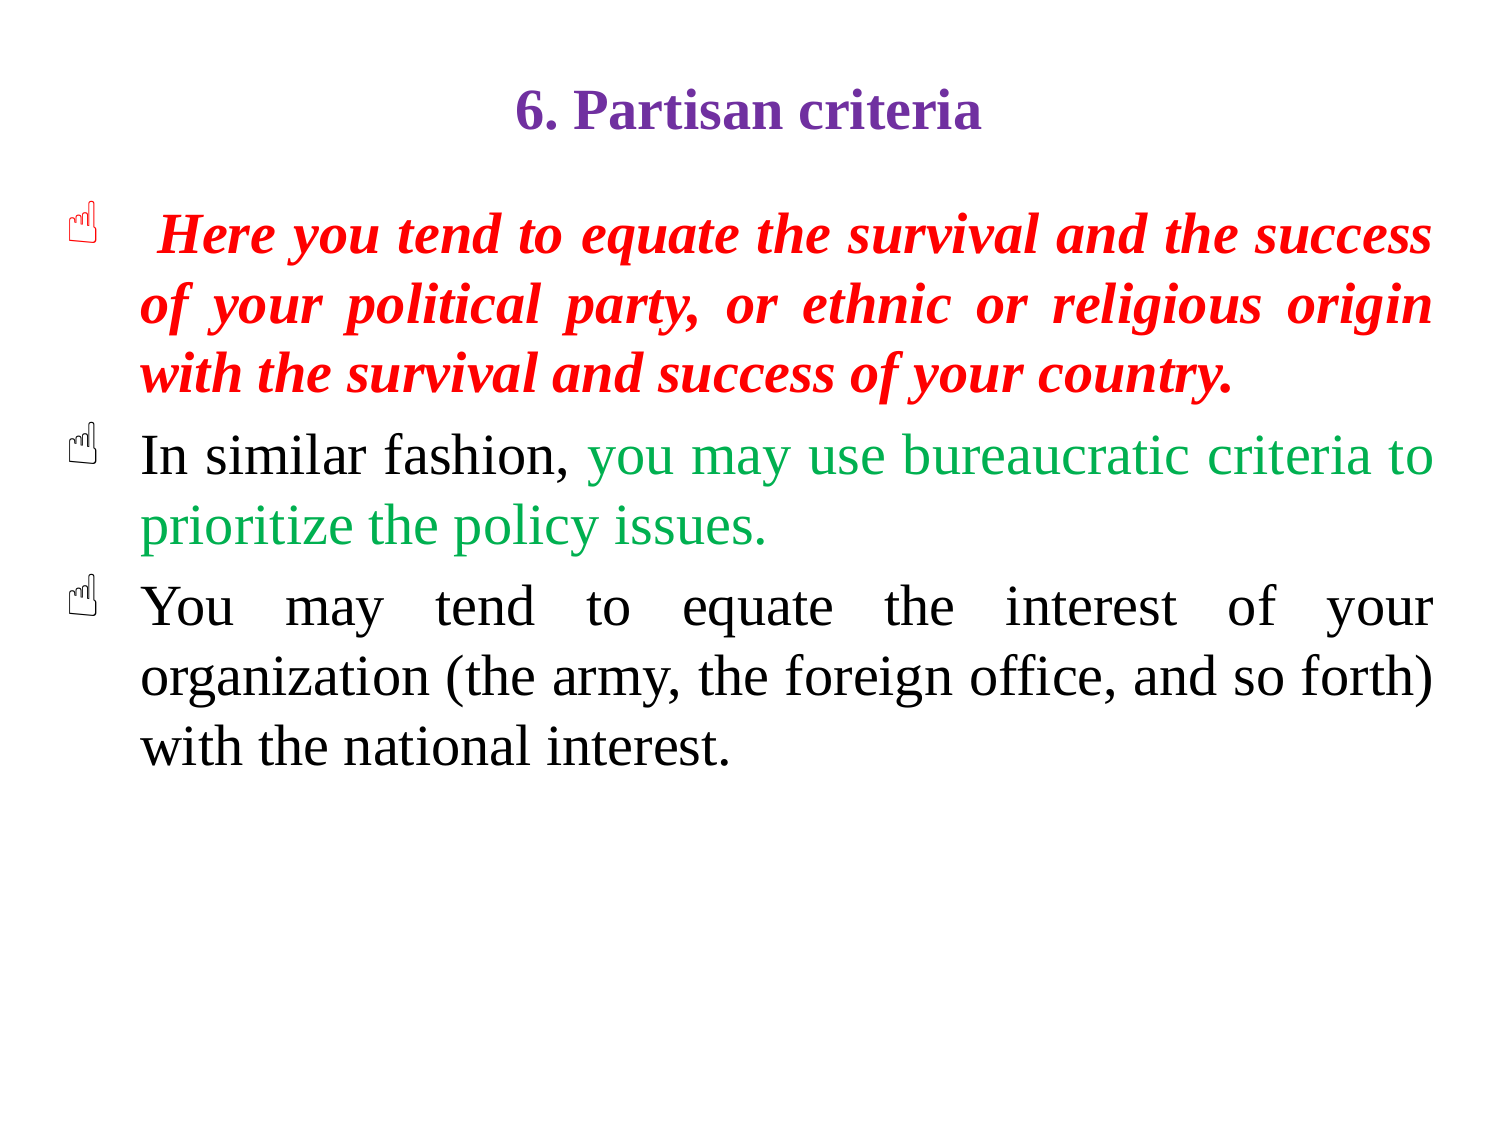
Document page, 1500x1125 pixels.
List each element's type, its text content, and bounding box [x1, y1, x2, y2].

subtitle Here you tend to equate the survival and the success of your political party, or ethnic or religious origin with the survival and success of your country. In similar fashion, you may use bureaucratic criteria to prioritize the policy issues. You may tend to equate the interest of your organization (the army, the foreign office, and so forth) with the national interest. [50, 187, 1450, 1063]
title 6. Partisan criteria [62, 62, 1450, 150]
